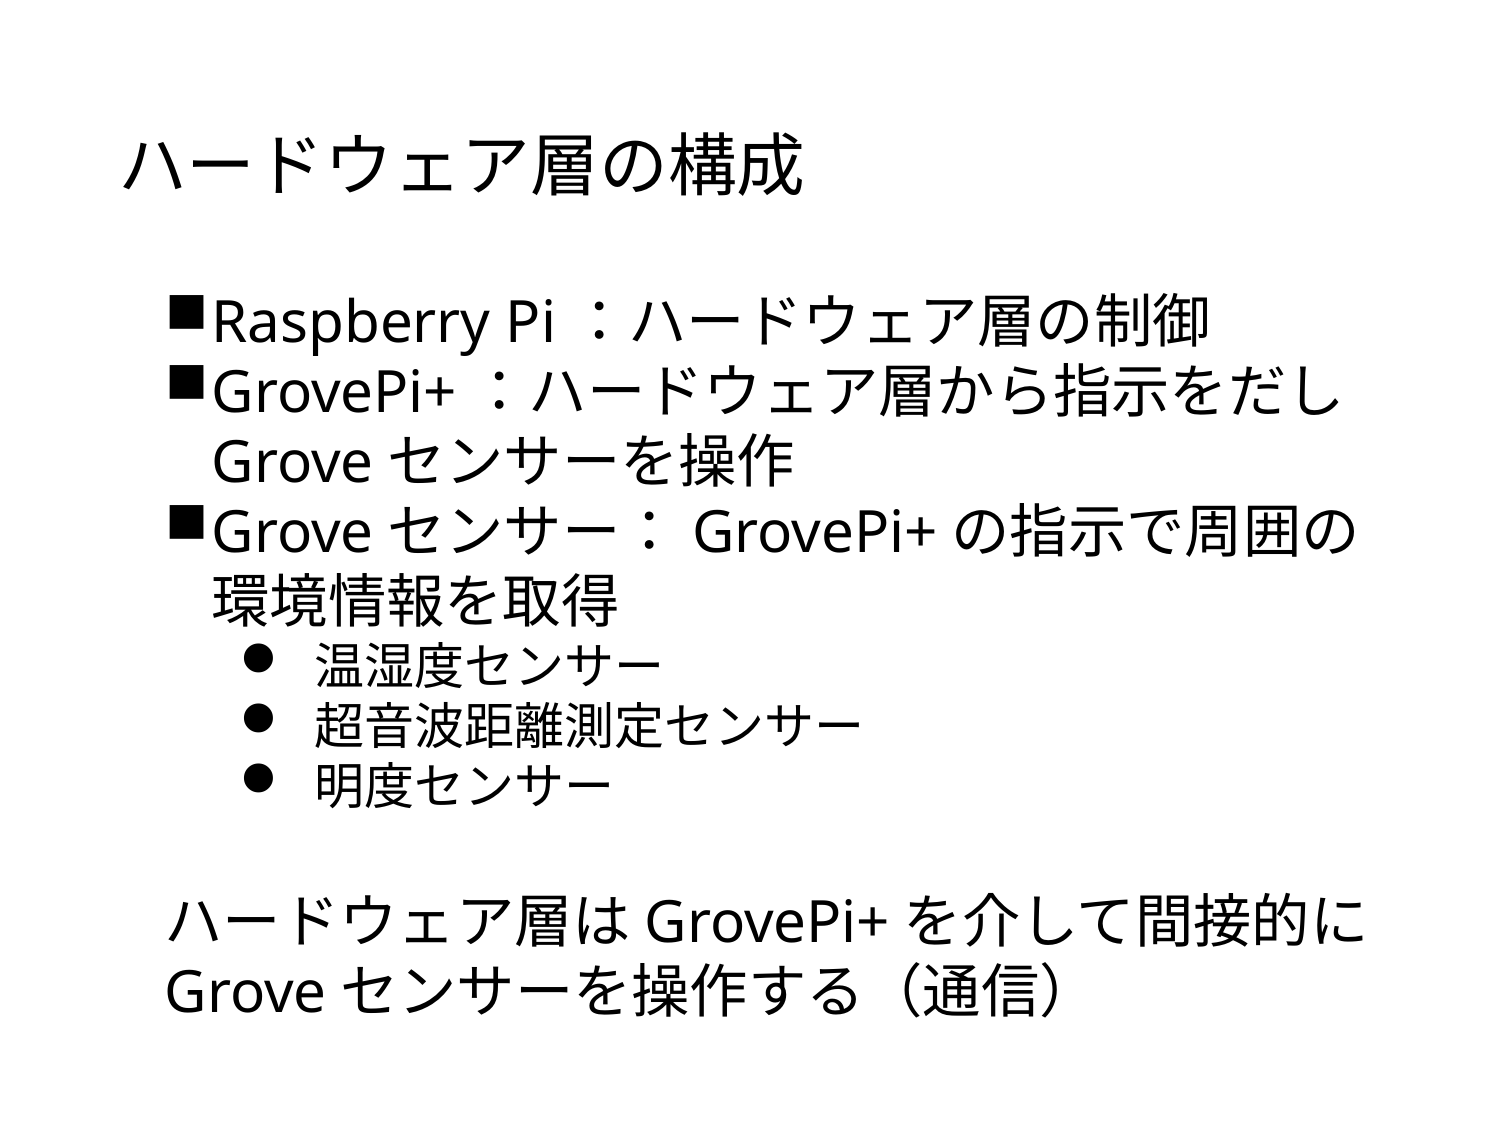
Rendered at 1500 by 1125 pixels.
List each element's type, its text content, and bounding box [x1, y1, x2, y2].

title ハードウェア層の構成 [103, 59, 1397, 278]
